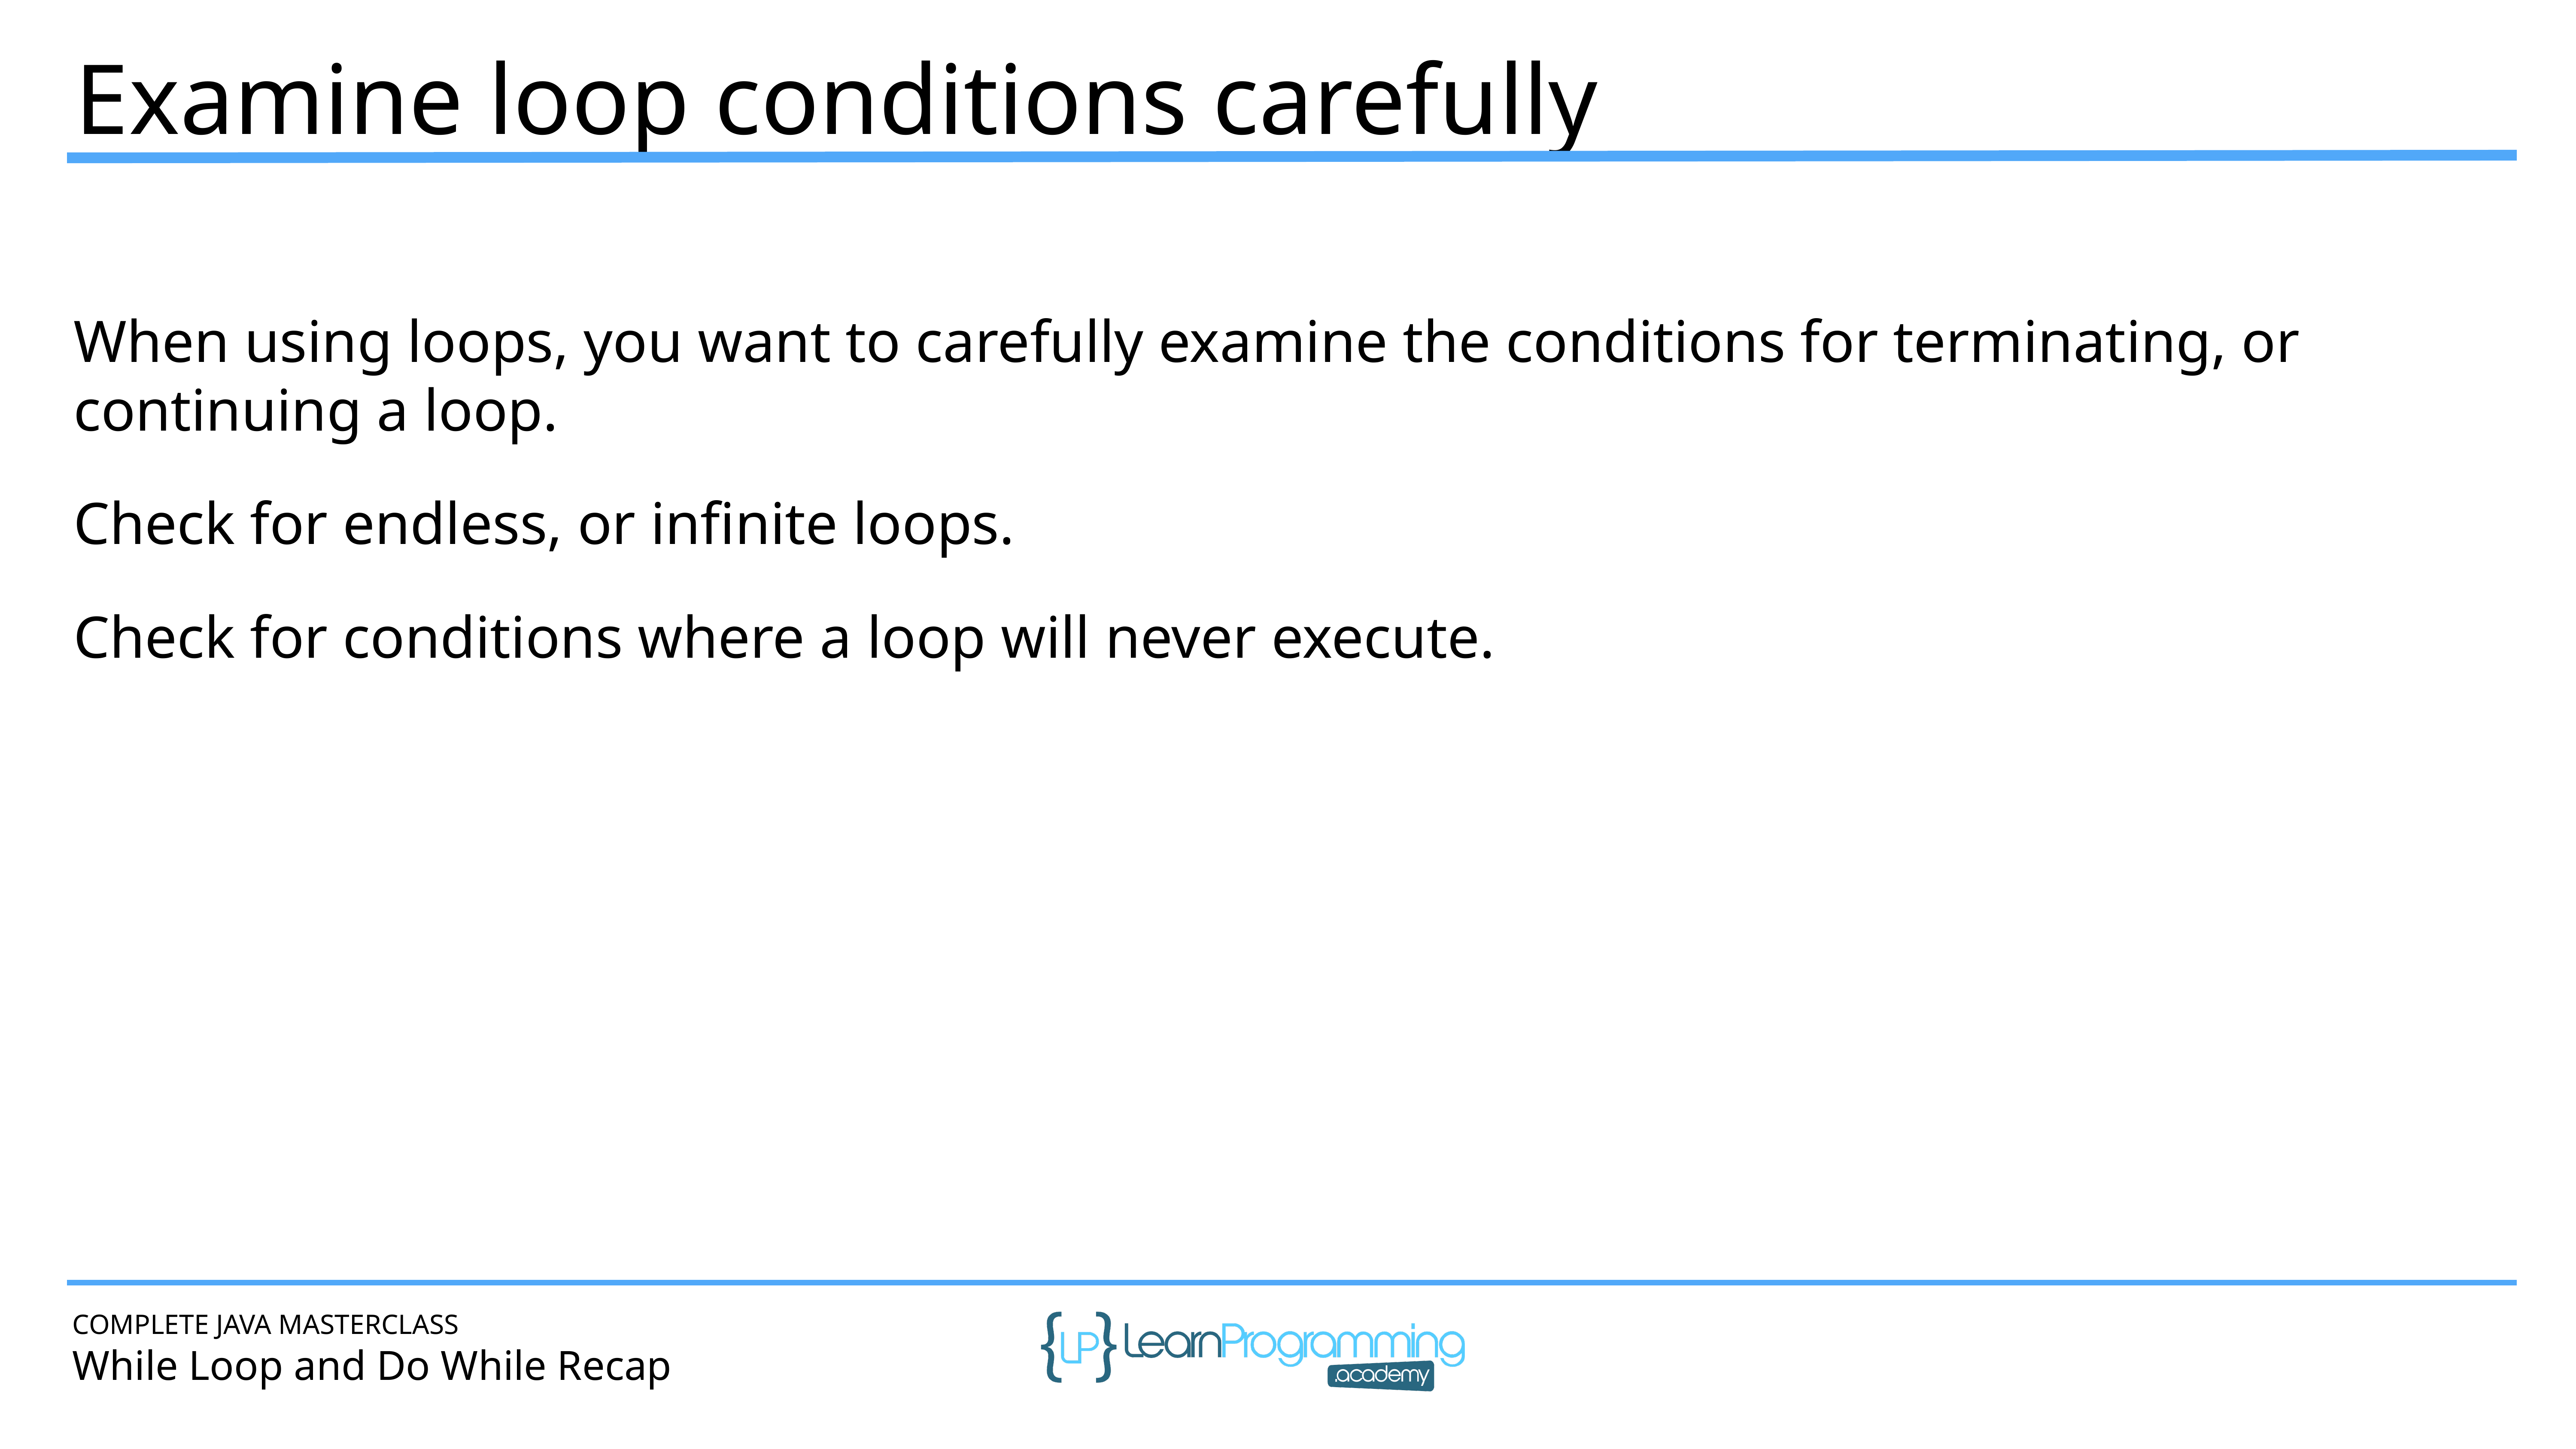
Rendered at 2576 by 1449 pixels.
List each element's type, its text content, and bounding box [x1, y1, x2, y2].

picture [1032, 1302, 1477, 1400]
text_box When using loops, you want to carefully examine the conditions for terminating, or continuing a loop. Check for endless, or infinite loops. Check for conditions where a loop will never execute. [67, 301, 2517, 1139]
text_box COMPLETE JAVA MASTERCLASS While Loop and Do While Recap [67, 1302, 1030, 1394]
text_box Examine loop conditions carefully [70, 32, 1604, 159]
